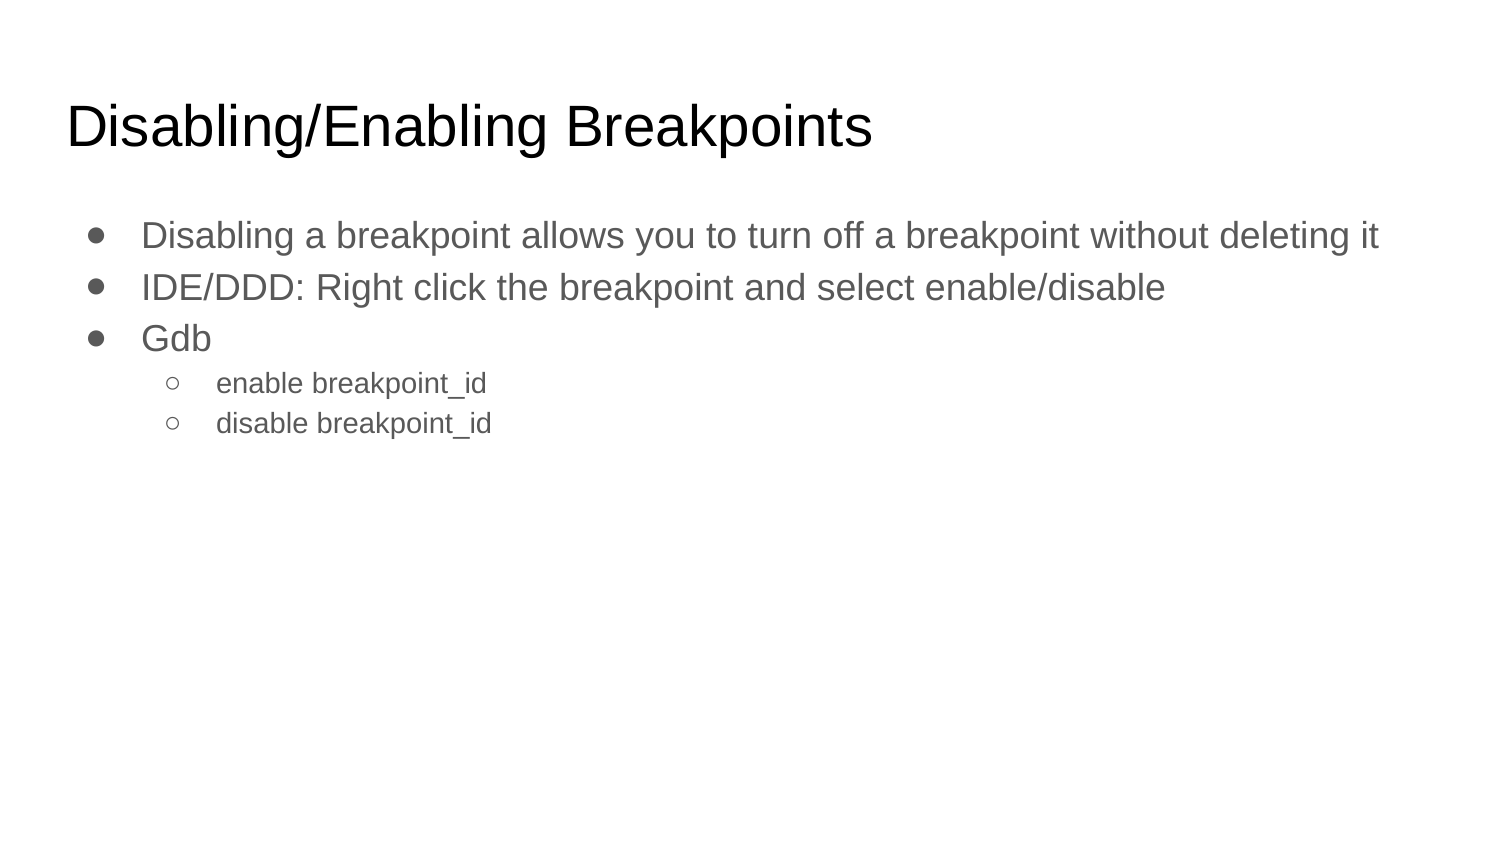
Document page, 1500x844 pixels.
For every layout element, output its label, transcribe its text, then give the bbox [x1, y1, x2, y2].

list Disabling a breakpoint allows you to turn off a breakpoint without deleting it IDE/DDD: Right click the breakpoint and select enable/disable Gdb enable breakpoint_id disable breakpoint_id [51, 189, 1449, 750]
title Disabling/Enabling Breakpoints [51, 72, 1449, 167]
